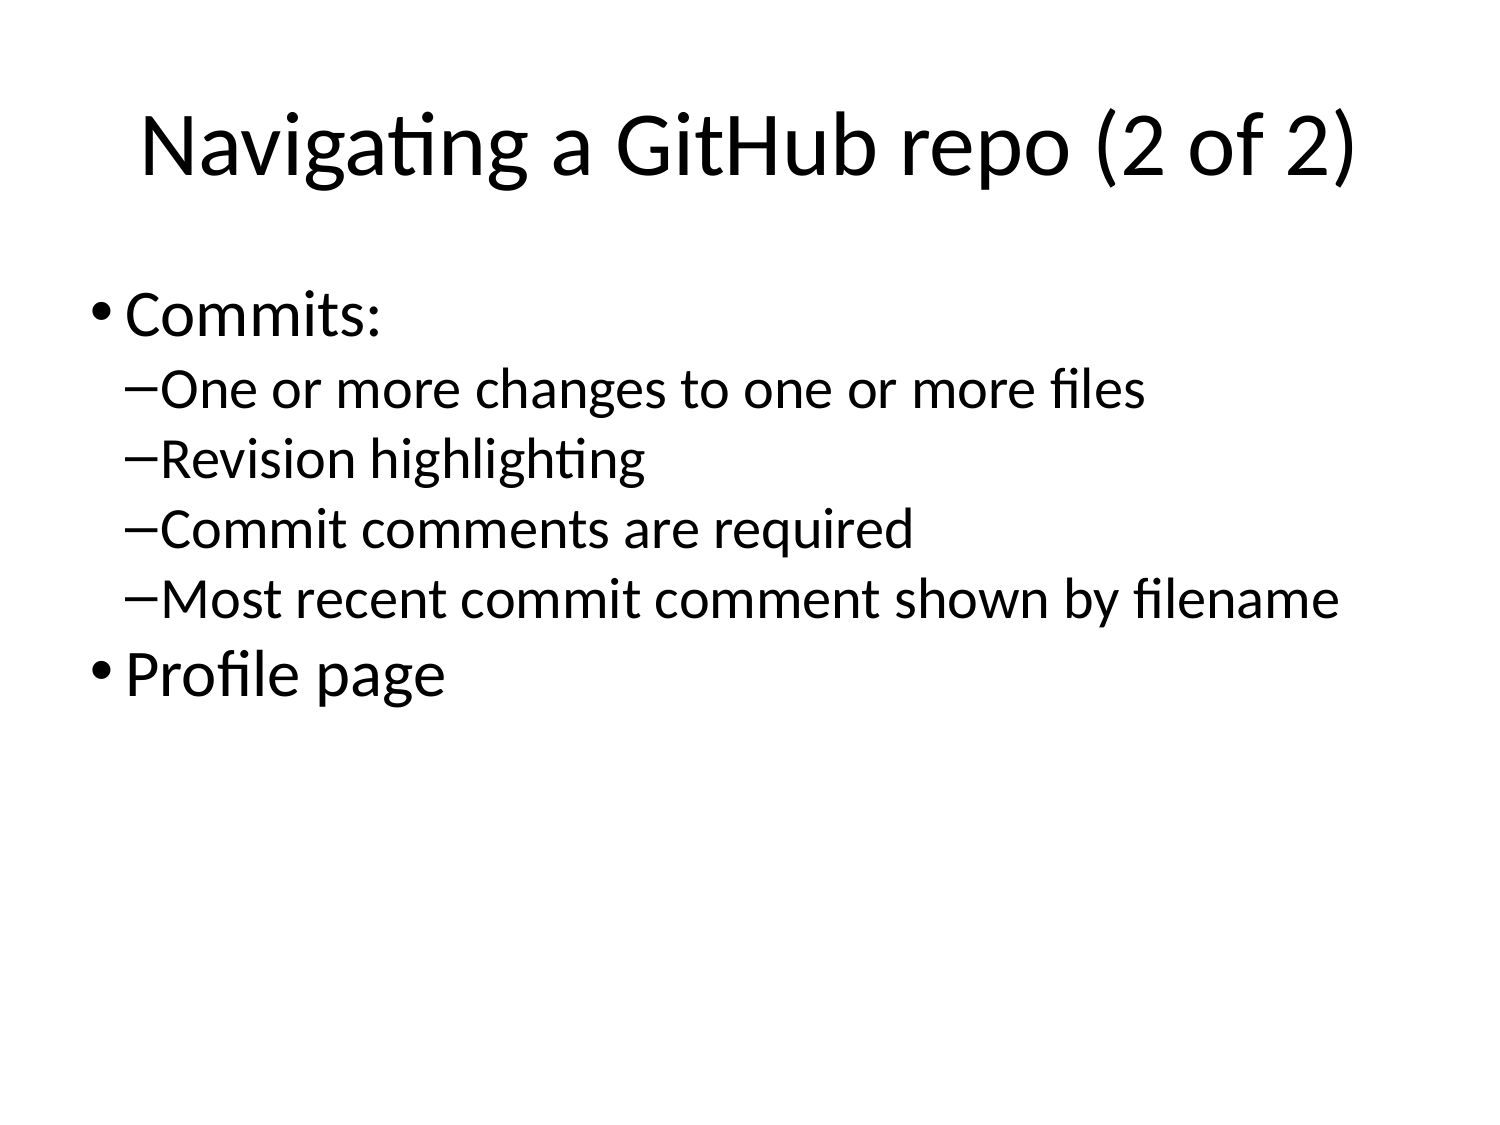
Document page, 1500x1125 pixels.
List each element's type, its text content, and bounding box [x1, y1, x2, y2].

text_box Commits: One or more changes to one or more files Revision highlighting Commit comments are required Most recent commit comment shown by filename Profile page [75, 262, 1425, 1005]
text_box Navigating a GitHub repo (2 of 2) [75, 45, 1425, 233]
